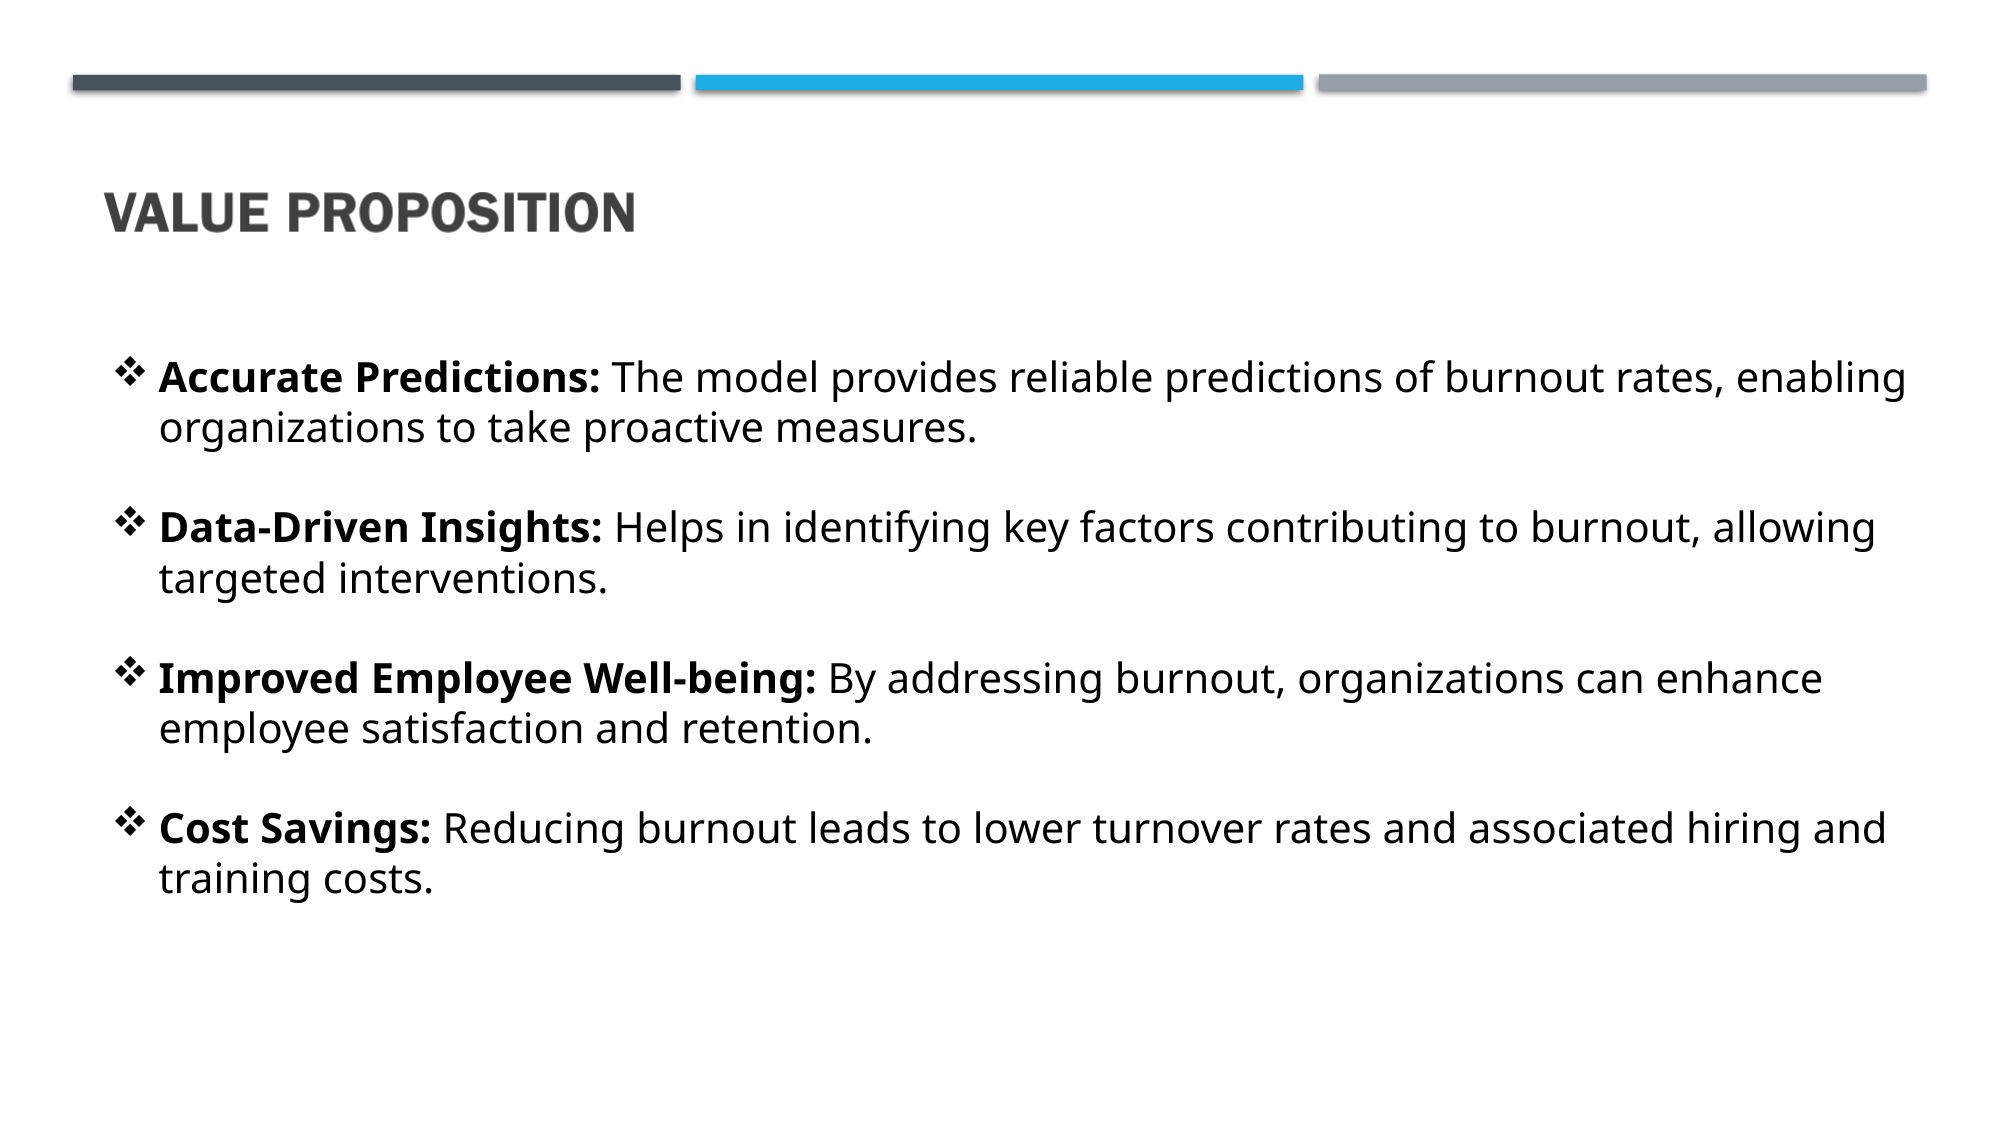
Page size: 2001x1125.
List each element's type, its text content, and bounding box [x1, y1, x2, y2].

picture [68, 157, 690, 282]
text_box Accurate Predictions: The model provides reliable predictions of burnout rates, enabling organizations to take proactive measures. Data-Driven Insights: Helps in identifying key factors contributing to burnout, allowing targeted interventions. Improved Employee Well-being: By addressing burnout, organizations can enhance employee satisfaction and retention. Cost Savings: Reducing burnout leads to lower turnover rates and associated hiring and training costs. [96, 343, 1973, 909]
